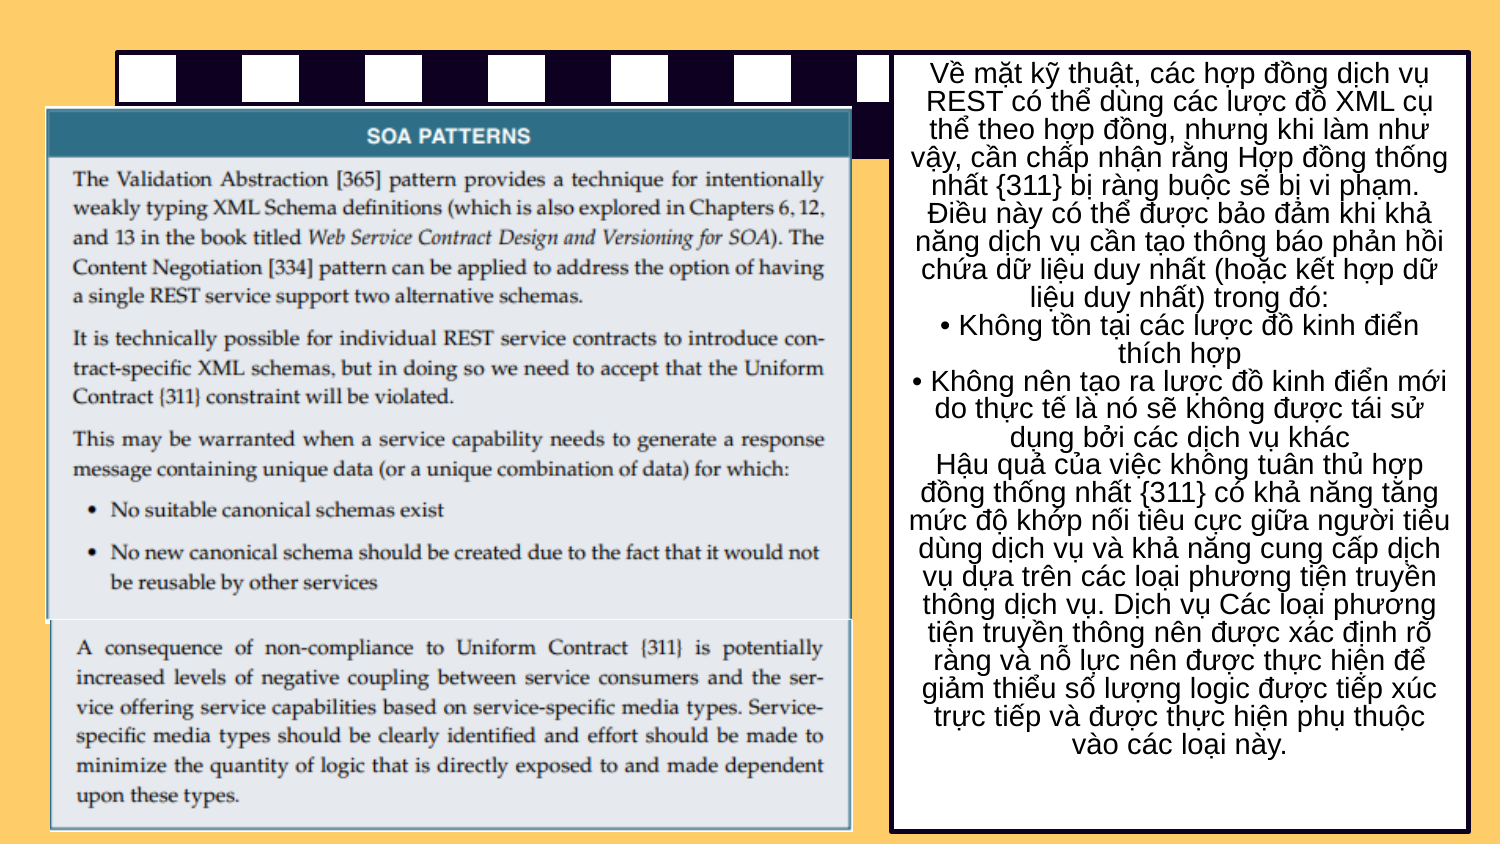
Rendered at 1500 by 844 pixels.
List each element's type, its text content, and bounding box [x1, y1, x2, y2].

picture [45, 106, 853, 832]
title Về mặt kỹ thuật, các hợp đồng dịch vụ REST có thể dùng các lược đồ XML cụ thể theo hợp đồng, nhưng khi làm như vậy, cần chấp nhận rằng Hợp đồng thống nhất {311} bị ràng buộc sẽ bị vi phạm. Điều này có thể được bảo đảm khi khả năng dịch vụ cần tạo thông báo phản hồi chứa dữ liệu duy nhất (hoặc kết hợp dữ liệu duy nhất) trong đó: • Không tồn tại các lược đồ kinh điển thích hợp • Không nên tạo ra lược đồ kinh điển mới do thực tế là nó sẽ không được tái sử dụng bởi các dịch vụ khác Hậu quả của việc không tuân thủ hợp đồng thống nhất {311} có khả năng tăng mức độ khớp nối tiêu cực giữa người tiêu dùng dịch vụ và khả năng cung cấp dịch vụ dựa trên các loại phương tiện truyền thông dịch vụ. Dịch vụ Các loại phương tiện truyền thông nên được xác định rõ ràng và nỗ lực nên được thực hiện để giảm thiểu số lượng logic được tiếp xúc trực tiếp và được thực hiện phụ thuộc vào các loại này. [889, 50, 1471, 834]
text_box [116, 52, 978, 158]
